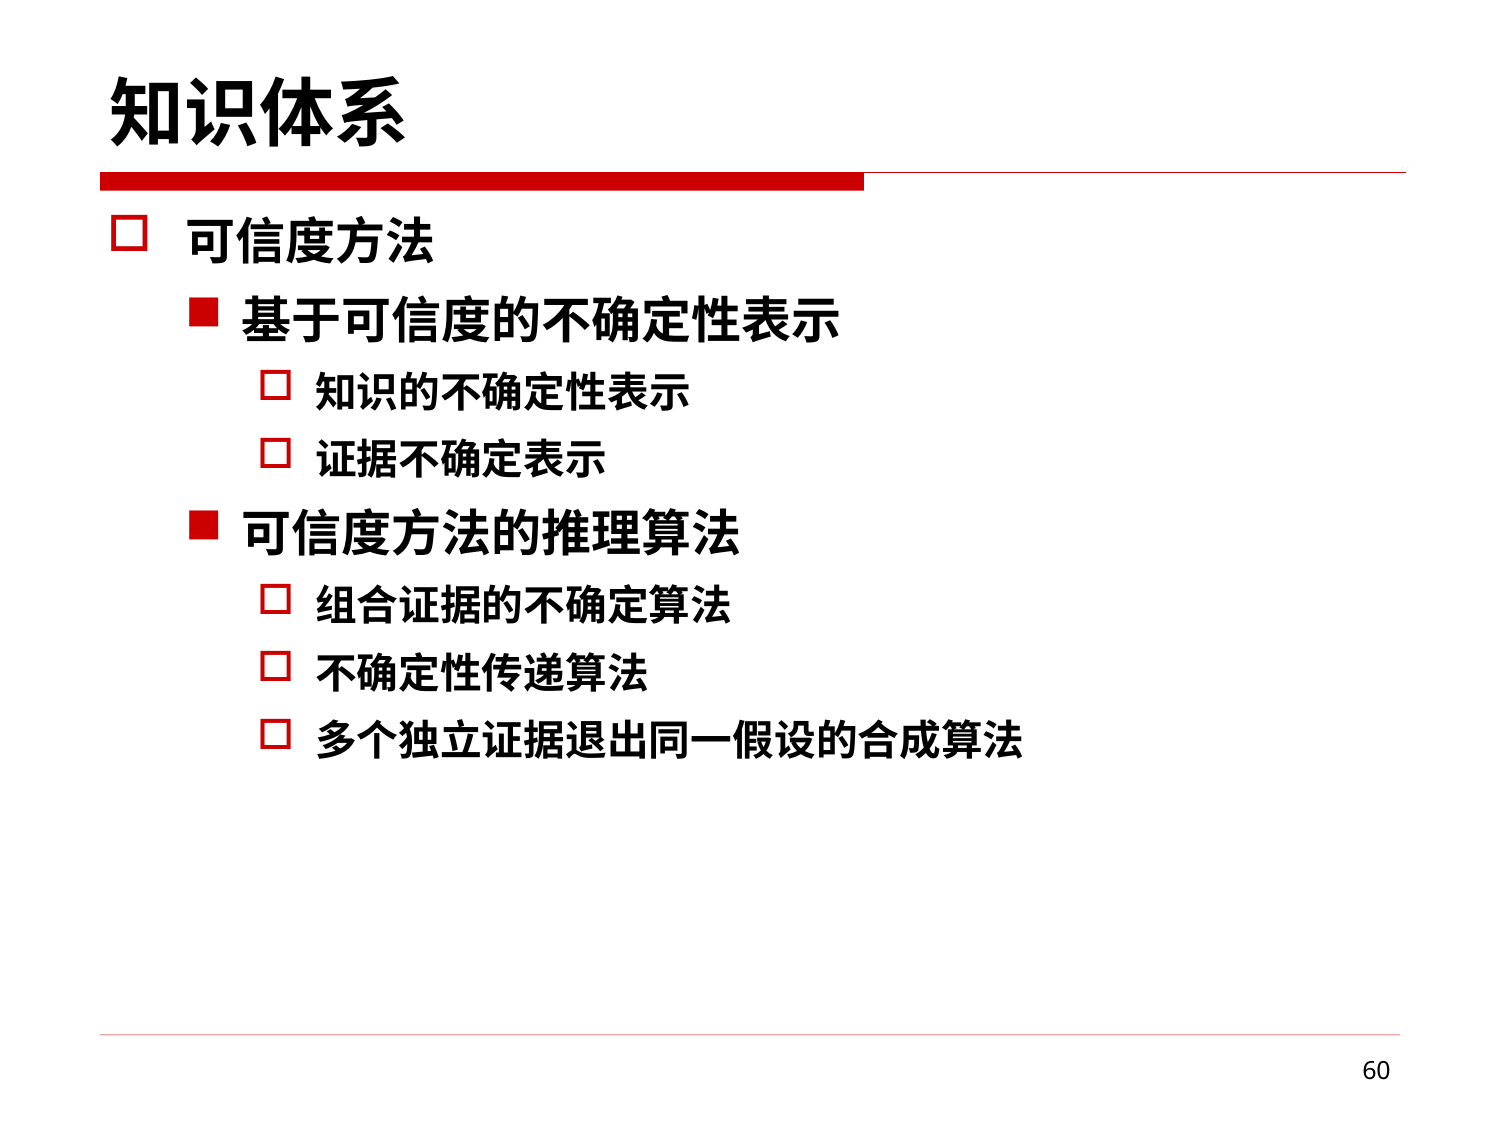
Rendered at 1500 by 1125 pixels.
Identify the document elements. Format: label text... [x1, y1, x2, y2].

title 知识体系 [94, 28, 1407, 164]
slide_number 60 [1257, 1046, 1406, 1103]
list 可信度方法 基于可信度的不确定性表示 知识的不确定性表示 证据不确定表示 可信度方法的推理算法 组合证据的不确定算法 不确定性传递算法 多个独立证据退出同一假设的合成算法 [92, 196, 1406, 1024]
